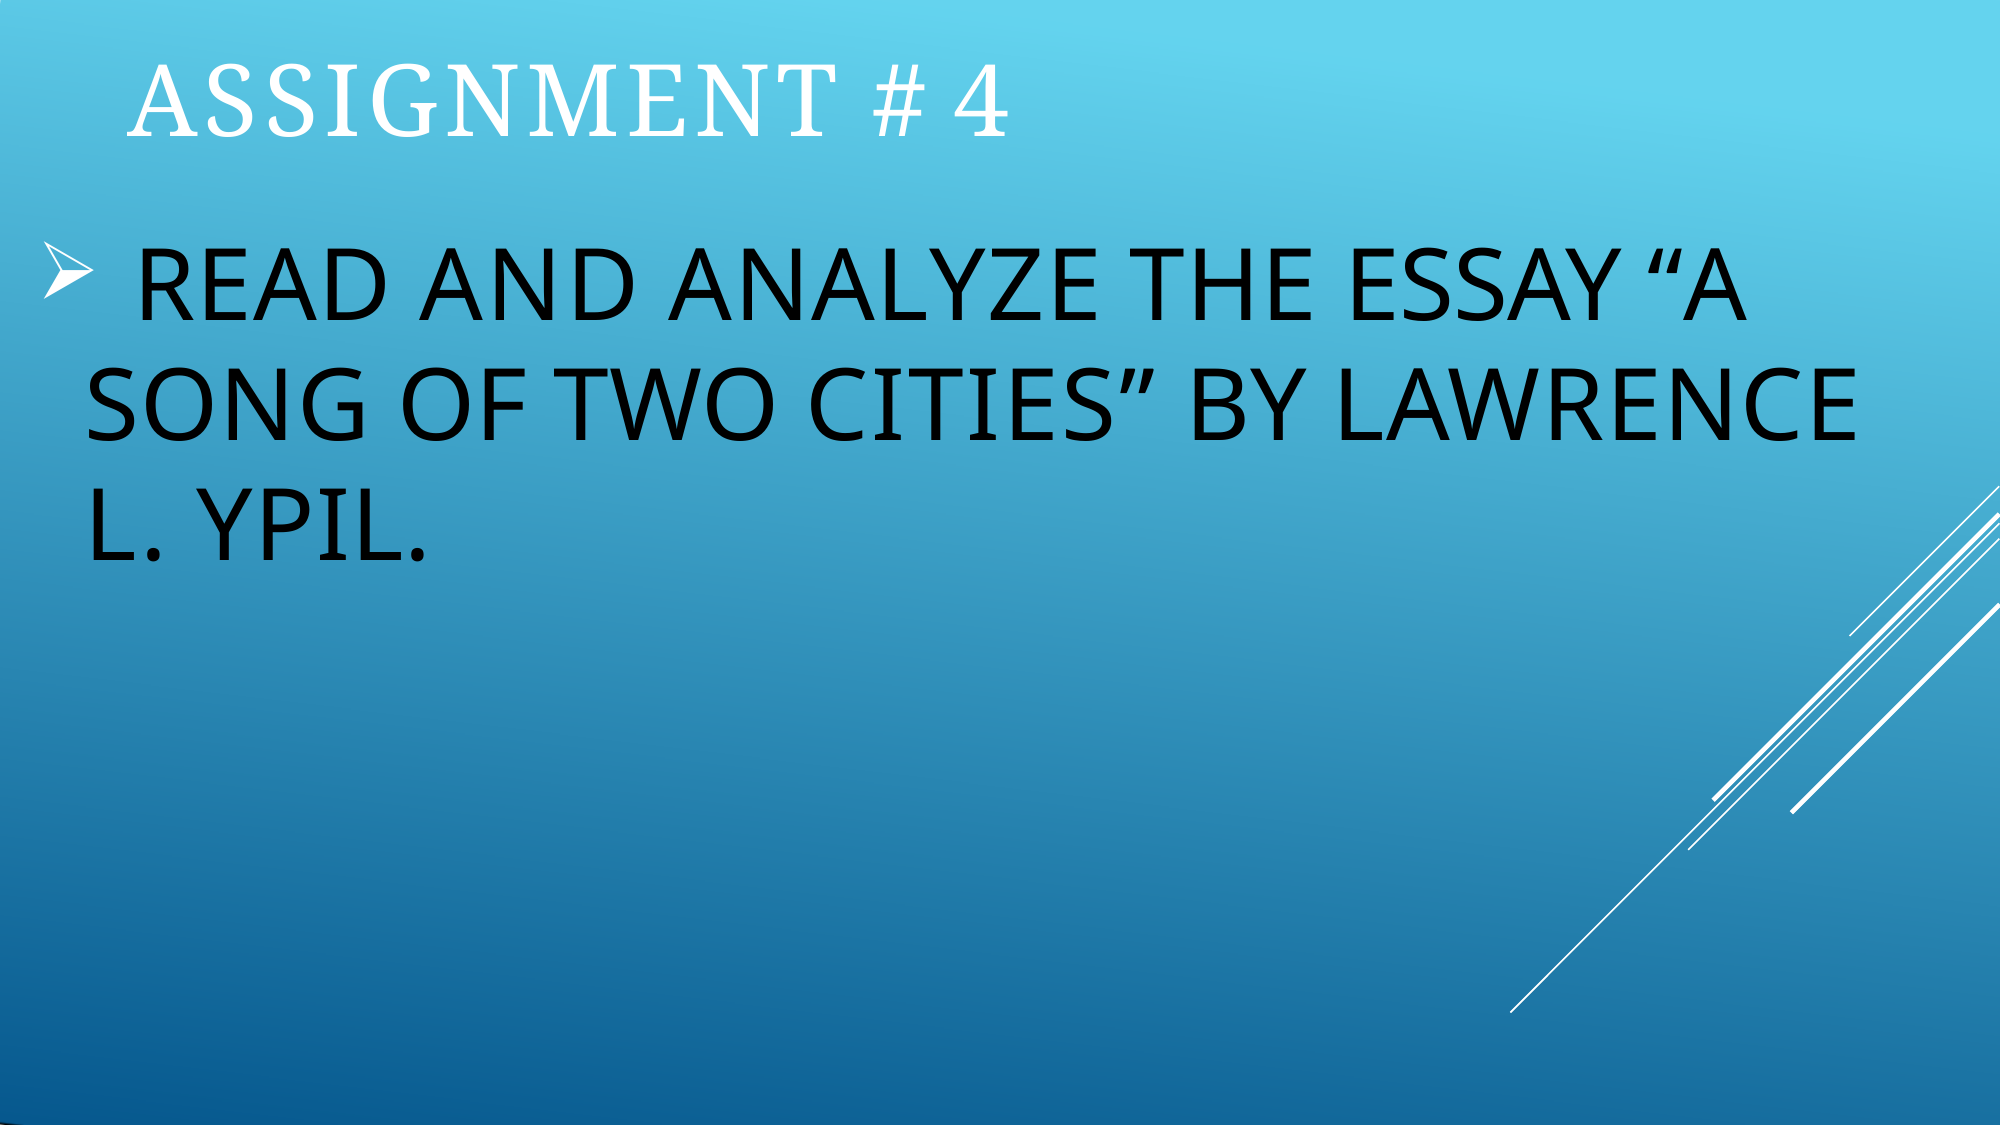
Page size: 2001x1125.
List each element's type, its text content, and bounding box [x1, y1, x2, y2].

picture [0, 0, 2000, 1125]
text_box ASSIGNMENT # 4 READ AND ANALYZE THE ESSAY “A SONG OF TWO CITIES” BY LAWRENCE L. YPIL. [35, 0, 1869, 581]
